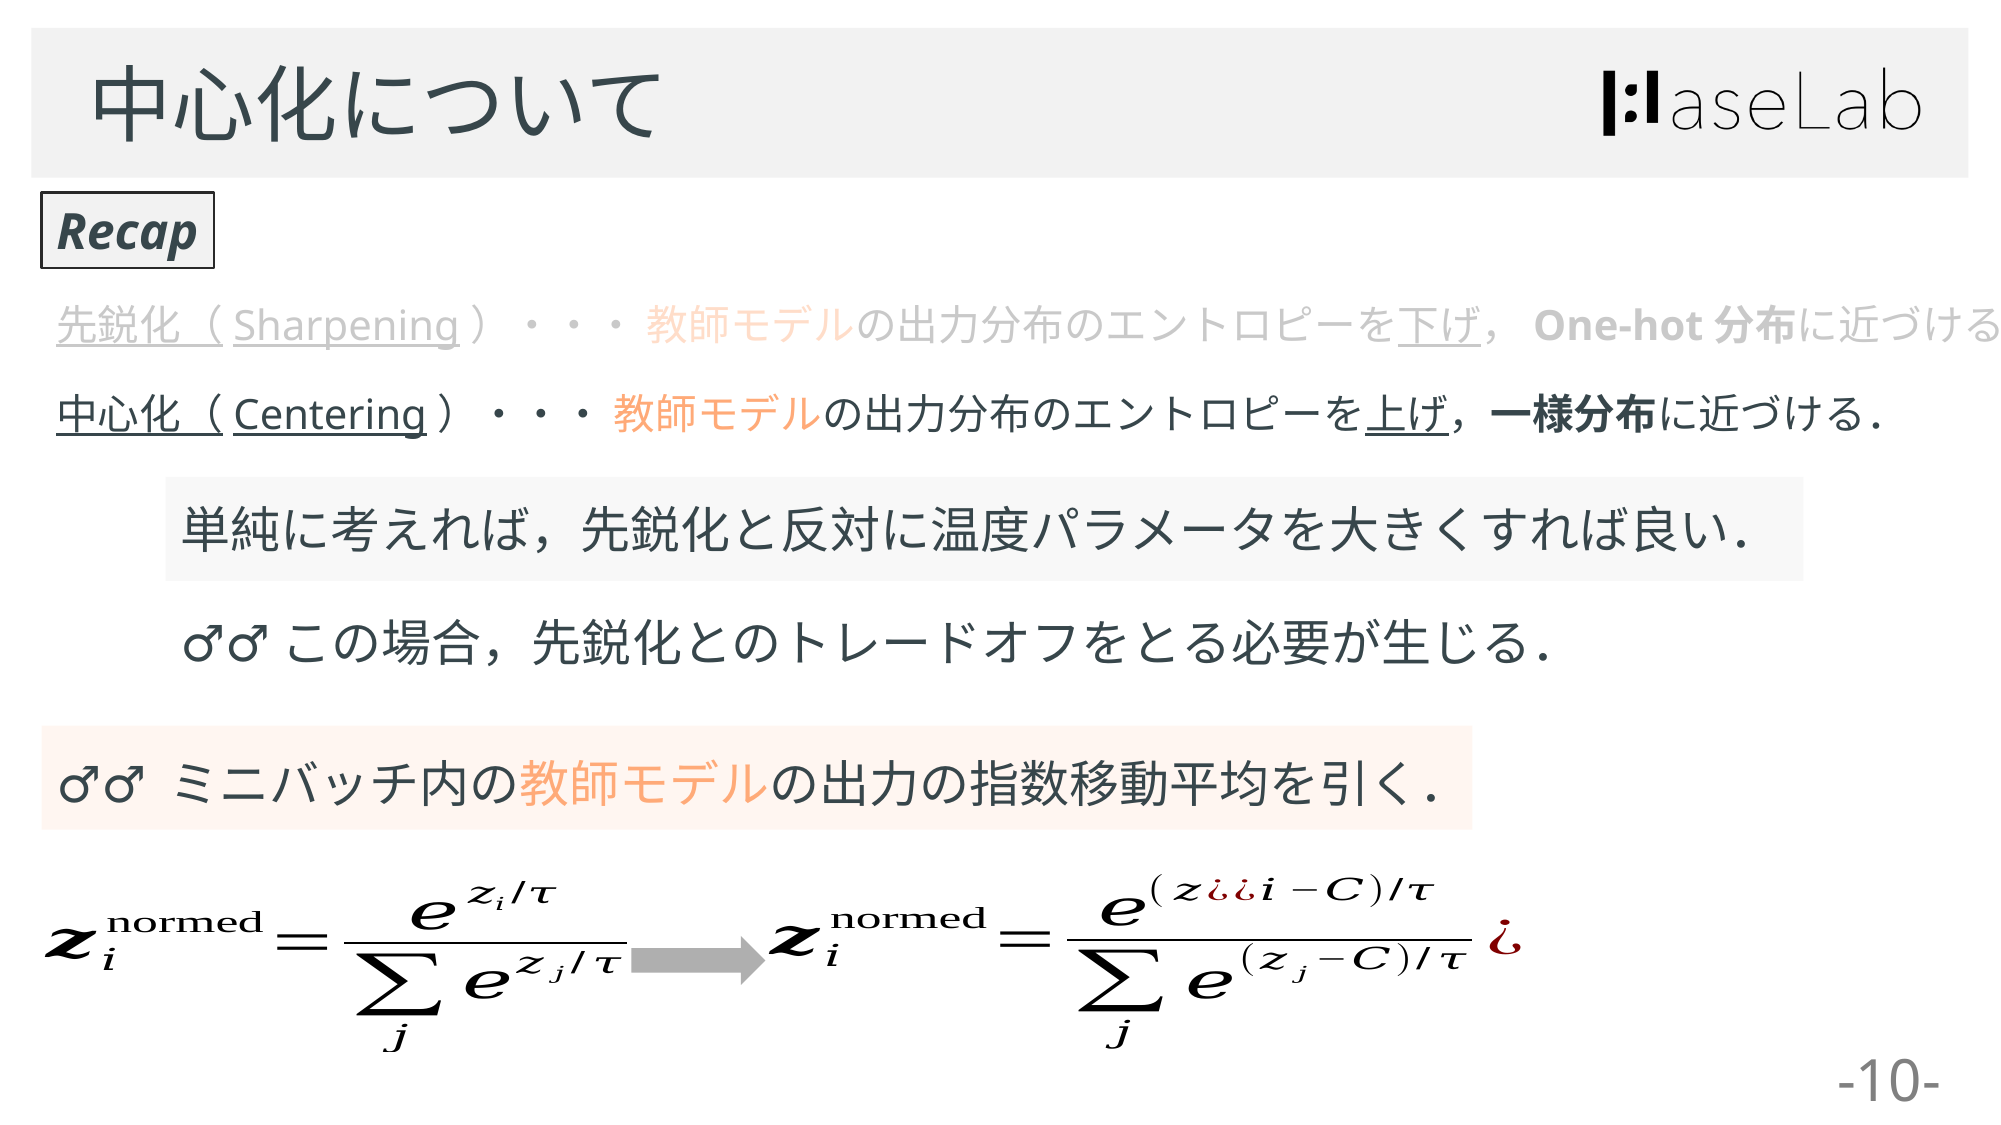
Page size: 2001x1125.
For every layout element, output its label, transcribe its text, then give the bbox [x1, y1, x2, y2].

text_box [41, 191, 215, 269]
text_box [165, 476, 1835, 582]
text_box 🙅‍♂️この場合，先鋭化とのトレードオフをとる必要が生じる． [165, 604, 1597, 679]
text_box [41, 725, 1643, 831]
text_box 中心化（Centering）・・・ 教師モデルの出力分布のエントロピーを上げ，一様分布に近づける． [41, 380, 2000, 445]
picture [1597, 45, 1927, 161]
text_box 先鋭化（Sharpening）・・・ 教師モデルの出力分布のエントロピーを下げ，One-hot分布に近づける． [41, 291, 2000, 357]
slide_number -10- [1803, 1035, 1975, 1102]
text_box [630, 934, 767, 987]
text_box 中心化について [73, 44, 1244, 159]
